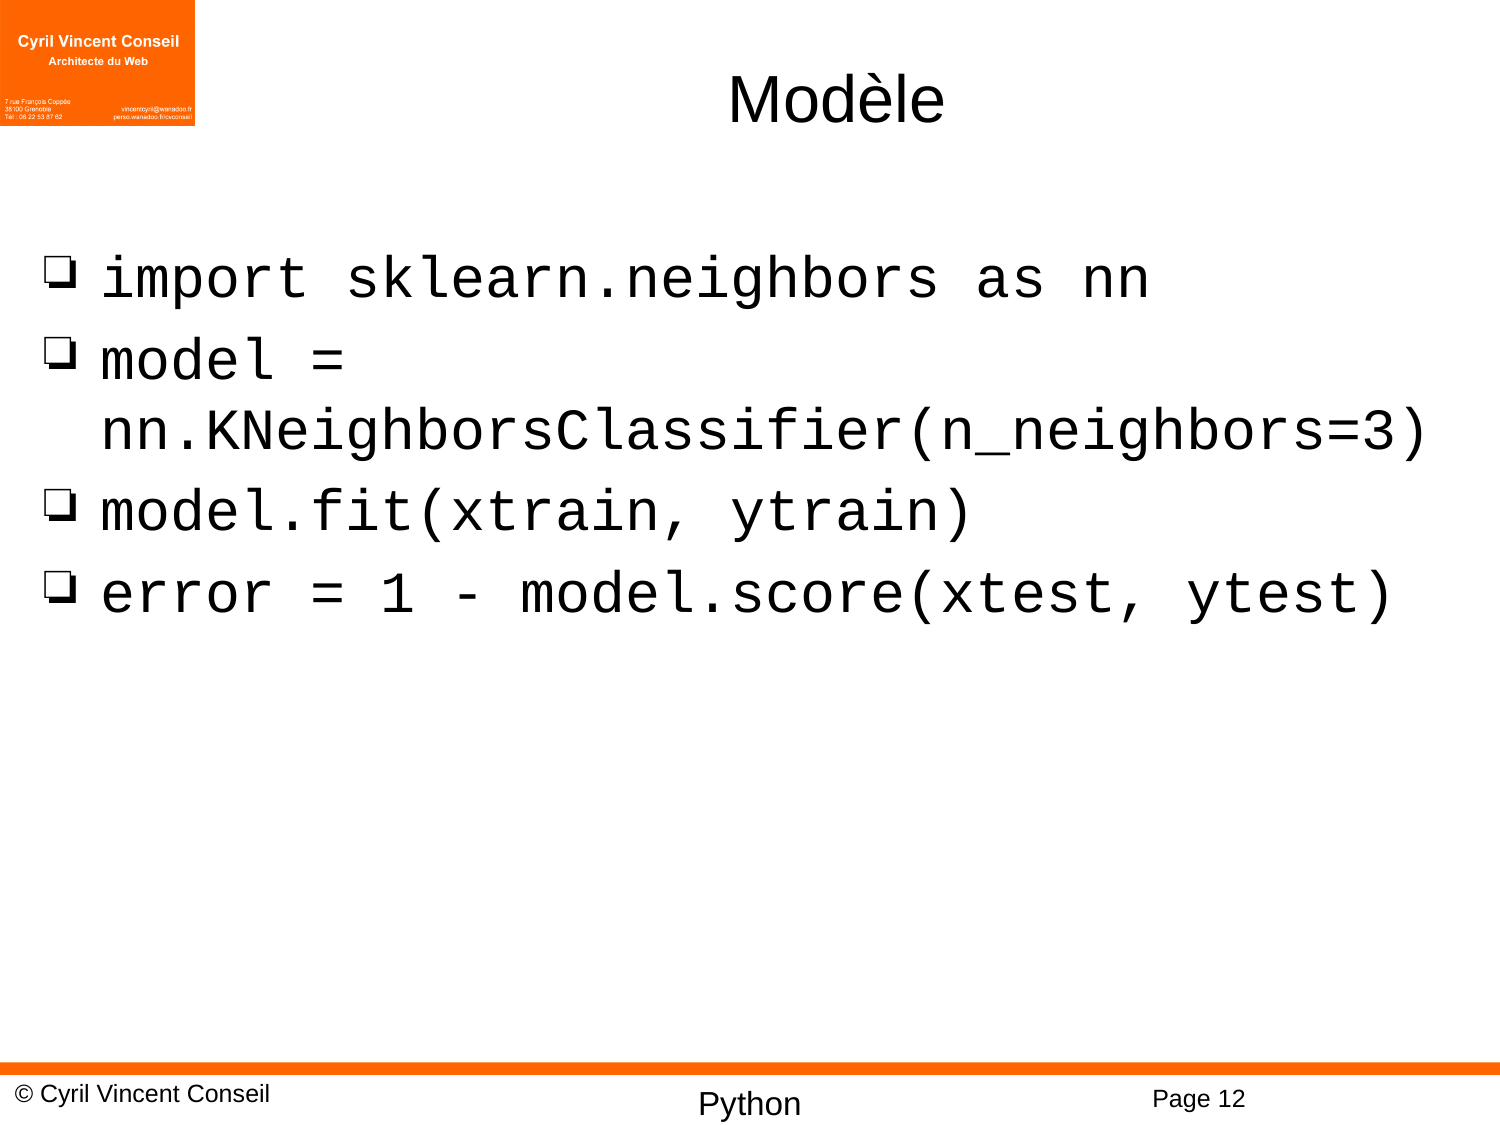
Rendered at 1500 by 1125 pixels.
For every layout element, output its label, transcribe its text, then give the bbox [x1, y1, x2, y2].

title Modèle [194, 2, 1480, 190]
picture [0, 0, 195, 126]
list import sklearn.neighbors as nn model = nn.KNeighborsClassifier(n_neighbors=3) model.fit(xtrain, ytrain) error = 1 - model.score(xtest, ytest) [29, 231, 1468, 1059]
